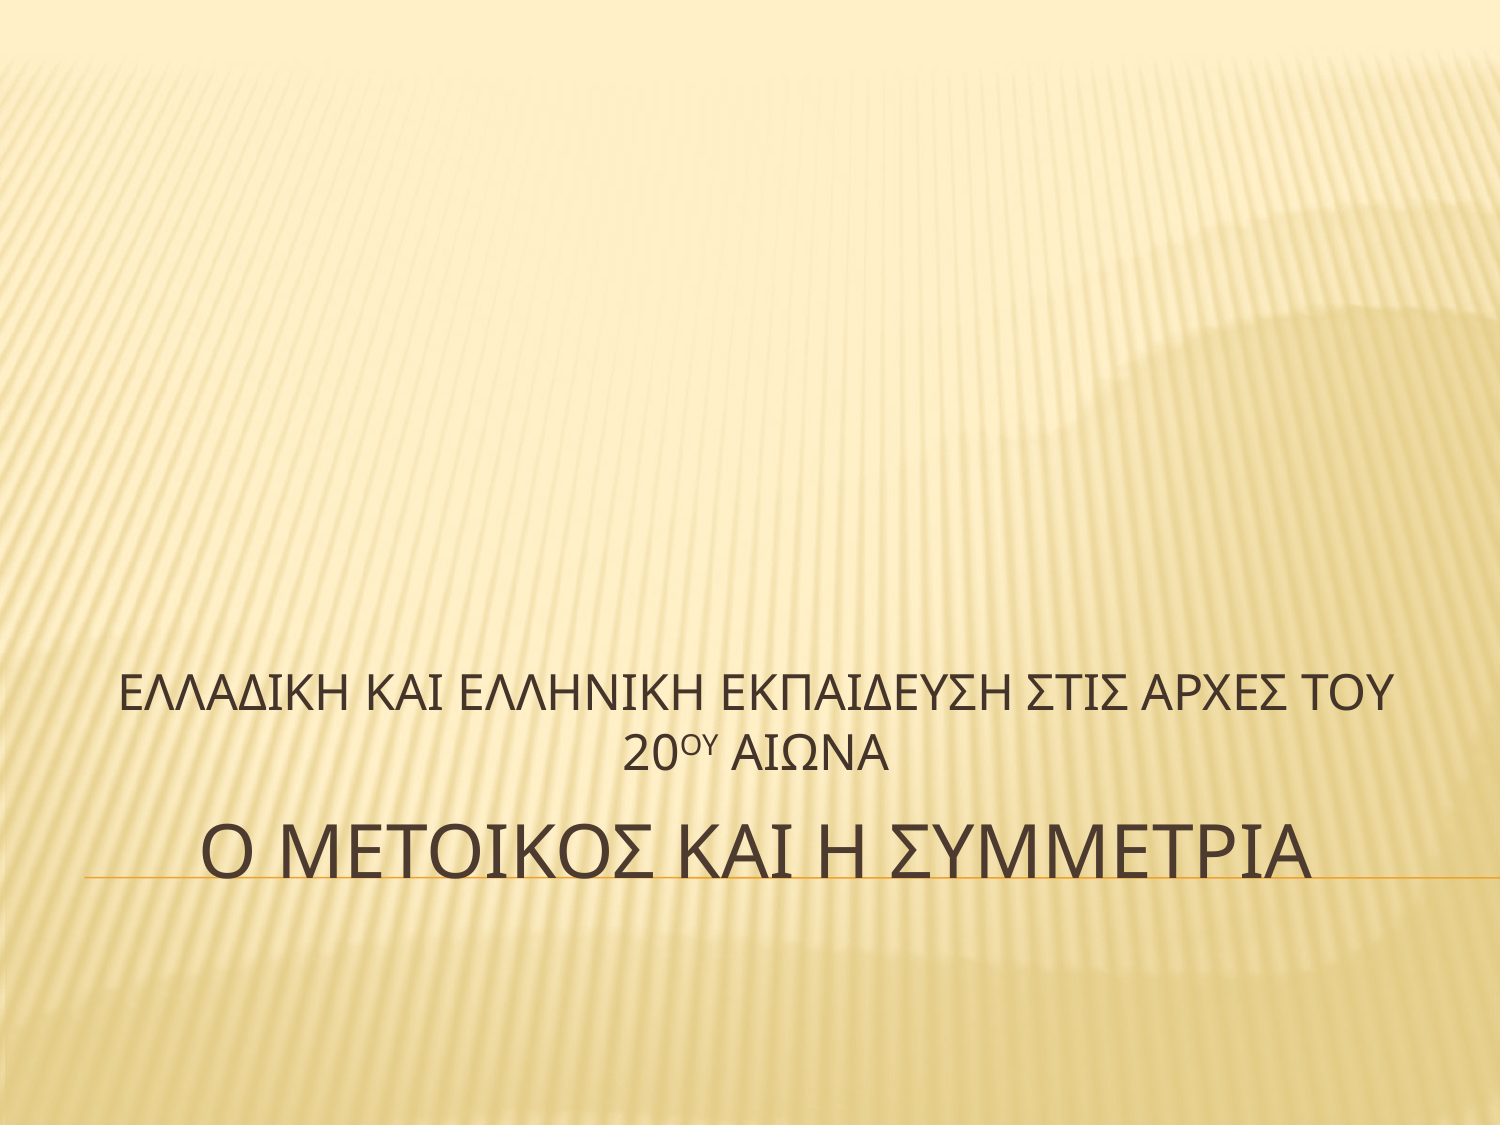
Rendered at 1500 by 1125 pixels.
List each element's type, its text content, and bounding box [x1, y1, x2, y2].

subtitle ΕΛΛΑΔΙΚΗ ΚΑΙ ΕΛΛΗΝΙΚΗ ΕΚΠΑΙΔΕΥΣΗ ΣΤΙΣ ΑΡΧΕΣ ΤΟΥ 20ΟΥ ΑΙΩΝΑ [62, 637, 1450, 788]
title Ο ΜΕΤΟΙΚΟΣ ΚΑΙ Η ΣΥΜΜΕΤΡΙΑ [62, 796, 1450, 997]
